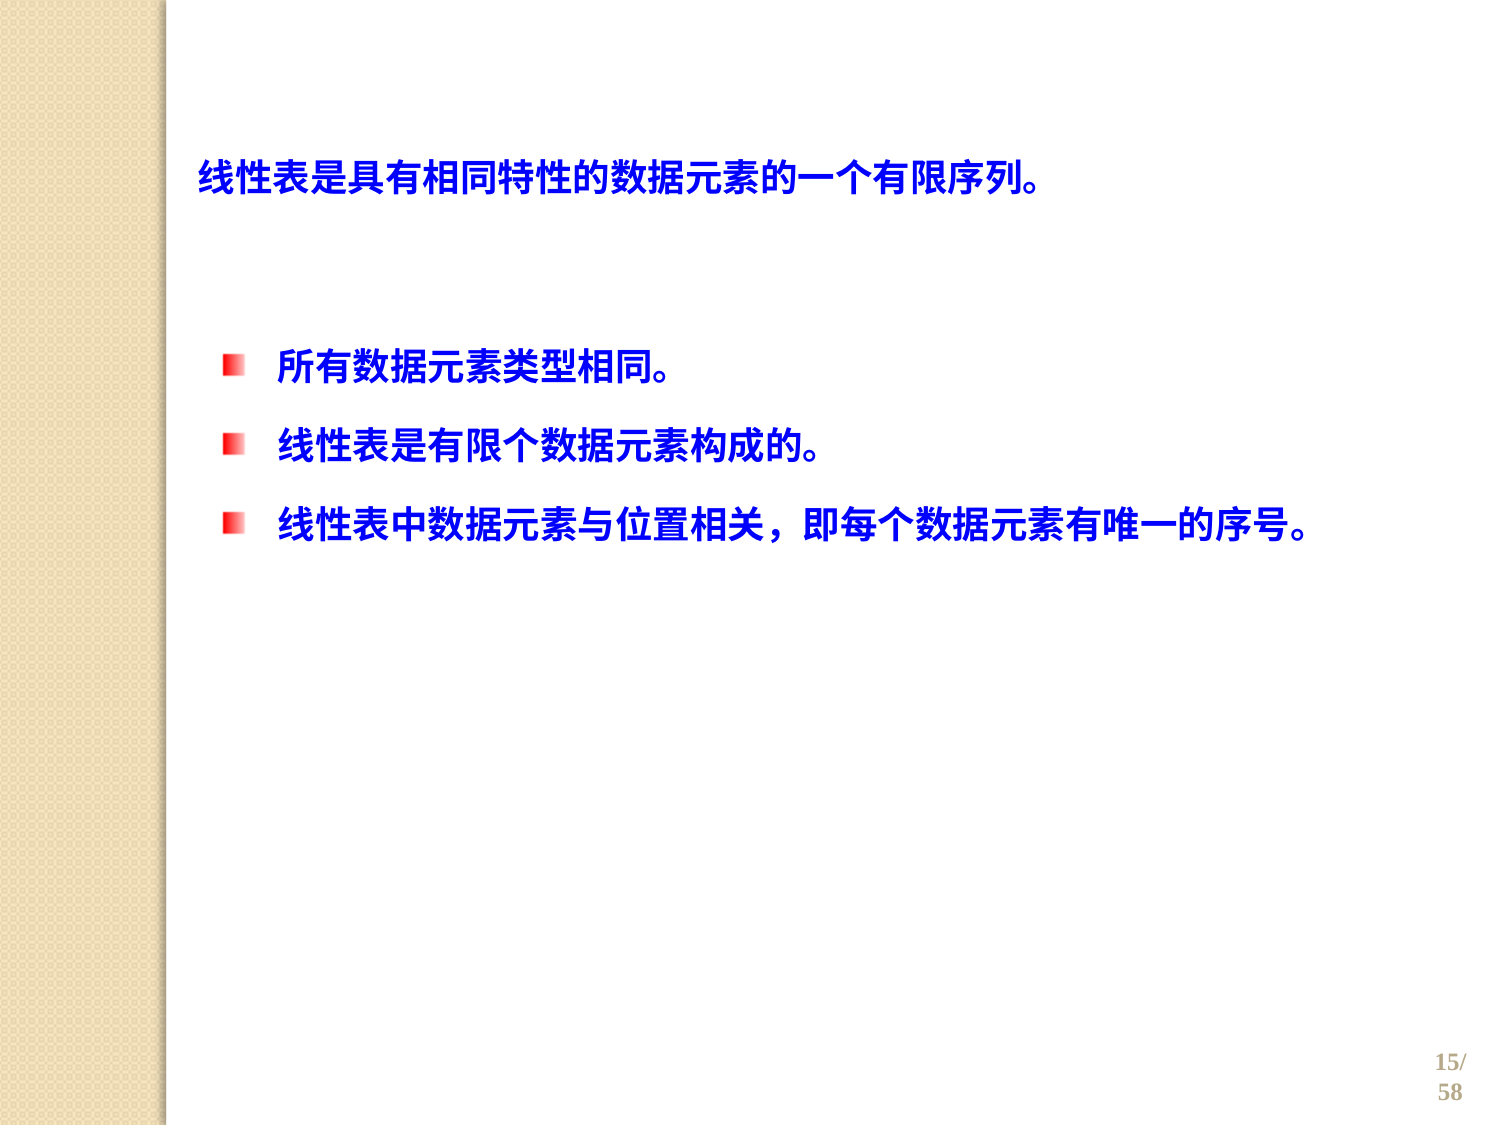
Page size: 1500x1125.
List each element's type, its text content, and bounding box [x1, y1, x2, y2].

picture [221, 510, 248, 537]
slide_number 15/58 [1413, 1034, 1488, 1113]
text_box 线性表是具有相同特性的数据元素的一个有限序列。 [182, 137, 1097, 207]
text_box 所有数据元素类型相同。 线性表是有限个数据元素构成的。 线性表中数据元素与位置相关，即每个数据元素有唯一的序号。 [205, 324, 1357, 556]
picture [221, 352, 248, 379]
picture [221, 431, 248, 458]
